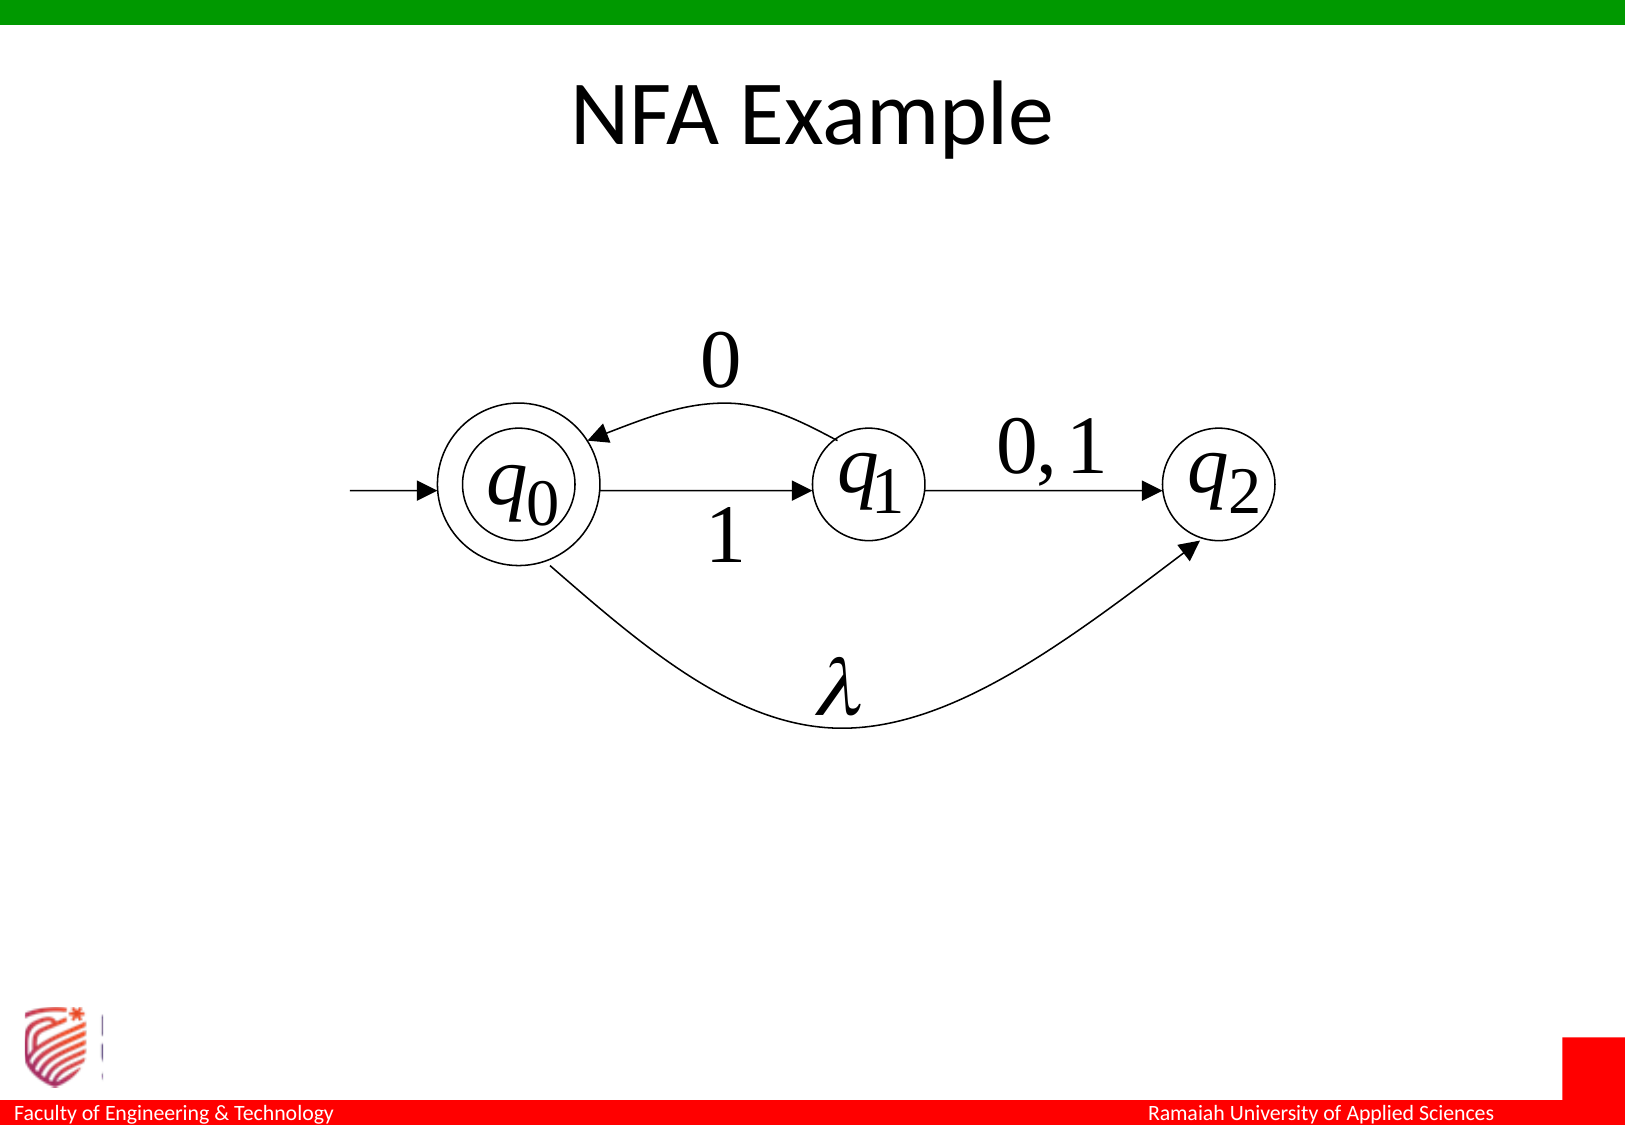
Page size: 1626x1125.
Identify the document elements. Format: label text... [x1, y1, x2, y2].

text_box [349, 324, 1276, 733]
title NFA Example [81, 45, 1544, 233]
picture [24, 1007, 104, 1088]
